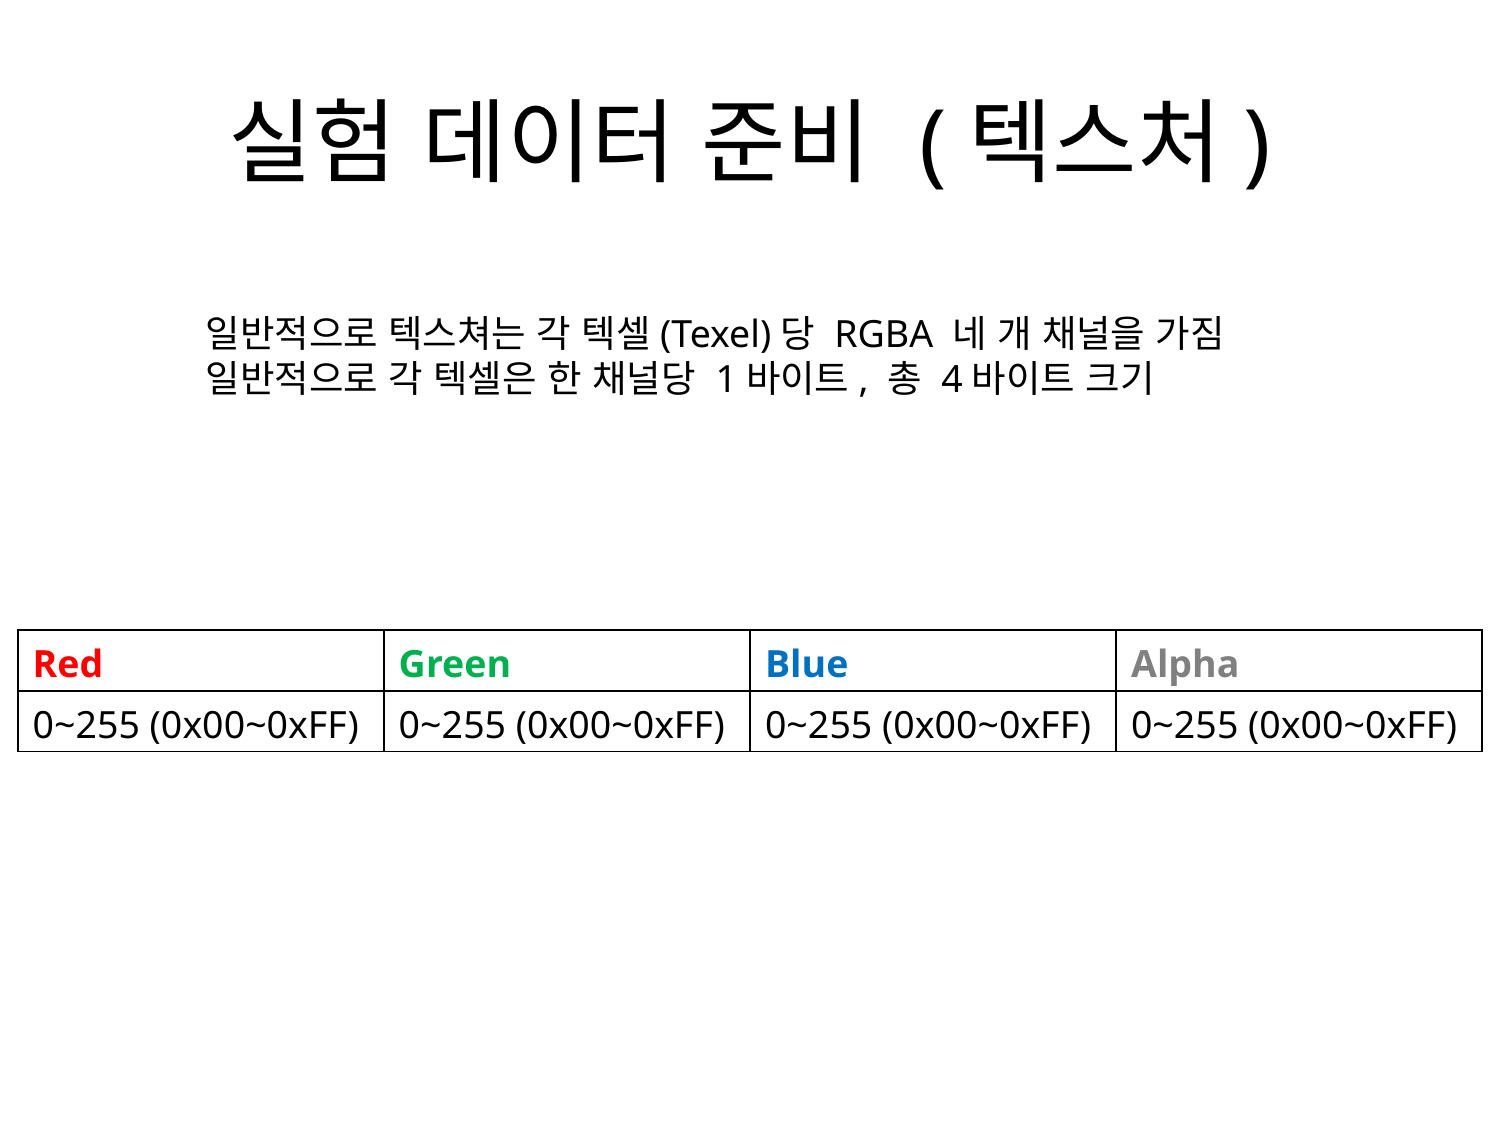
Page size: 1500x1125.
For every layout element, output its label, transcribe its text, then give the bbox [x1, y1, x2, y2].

table_header Alpha [1117, 631, 1481, 690]
table_header Green [385, 631, 749, 690]
table_cell 0~255 (0x00~0xFF) [385, 692, 749, 751]
text_box 일반적으로 텍스쳐는 각 텍셀(Texel)당 RGBA 네 개 채널을 가짐 일반적으로 각 텍셀은 한 채널당 1바이트, 총 4바이트 크기 [190, 302, 1302, 408]
title 실험 데이터 준비 (텍스처) [75, 45, 1425, 233]
table_cell 0~255 (0x00~0xFF) [1117, 692, 1481, 751]
table_header Red [19, 631, 383, 690]
table_header Blue [751, 631, 1115, 690]
table_cell 0~255 (0x00~0xFF) [751, 692, 1115, 751]
table_cell 0~255 (0x00~0xFF) [19, 692, 383, 751]
